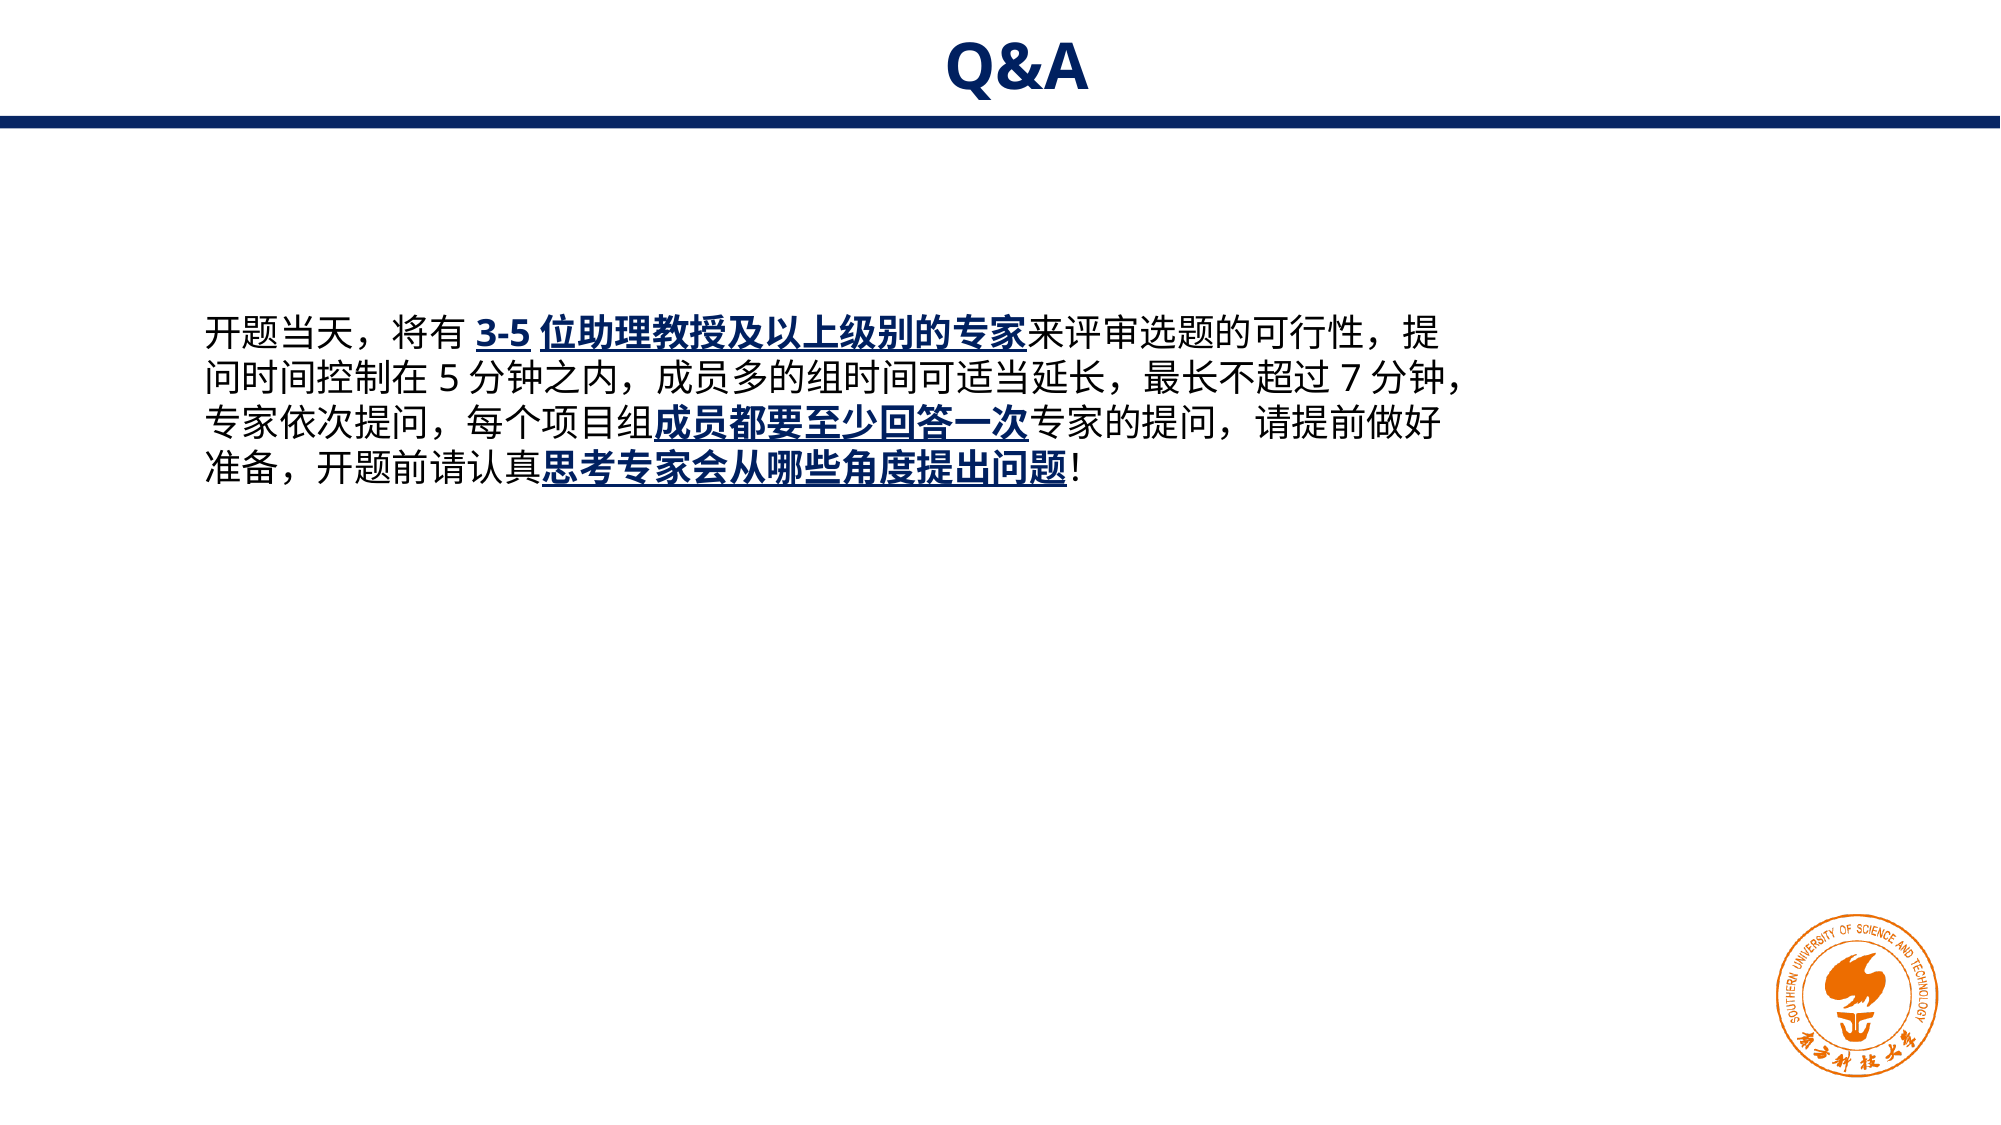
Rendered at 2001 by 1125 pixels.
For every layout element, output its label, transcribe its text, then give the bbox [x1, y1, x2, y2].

picture [1773, 911, 1943, 1079]
title Q&A [492, 20, 1541, 115]
text_box 开题当天，将有3-5位助理教授及以上级别的专家来评审选题的可行性，提问时间控制在5分钟之内，成员多的组时间可适当延长，最长不超过7分钟，专家依次提问，每个项目组成员都要至少回答一次专家的提问，请提前做好准备，开题前请认真思考专家会从哪些角度提出问题！ [189, 301, 1485, 496]
text_box [0, 115, 2000, 129]
